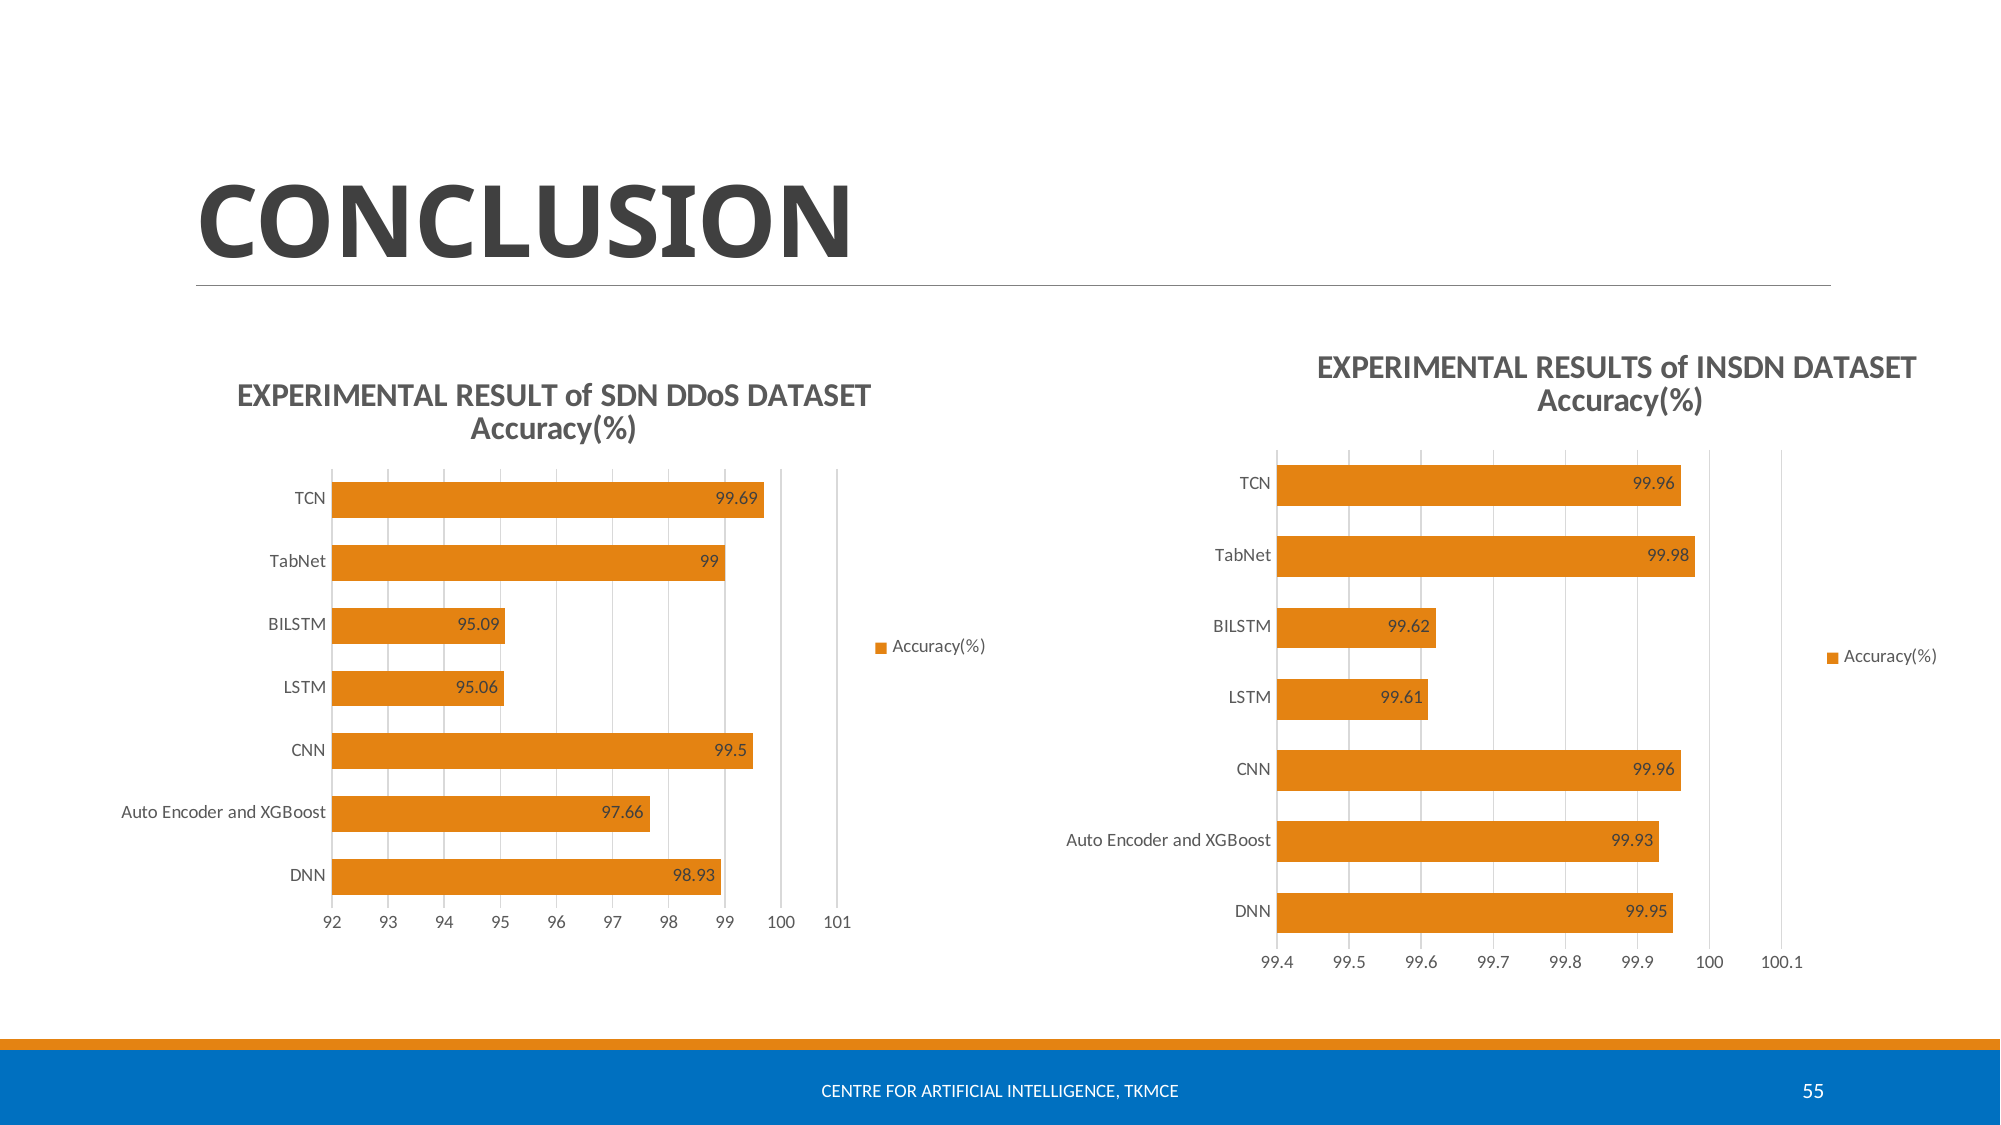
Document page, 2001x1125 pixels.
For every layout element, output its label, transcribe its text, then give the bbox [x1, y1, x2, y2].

chart [102, 351, 1006, 946]
chart [1047, 329, 1958, 988]
title CONCLUSION [180, 47, 1830, 285]
slide_number 55 [1624, 1059, 1840, 1120]
footer Centre for Artificial Intelligence, TKMCE [604, 1059, 1396, 1120]
